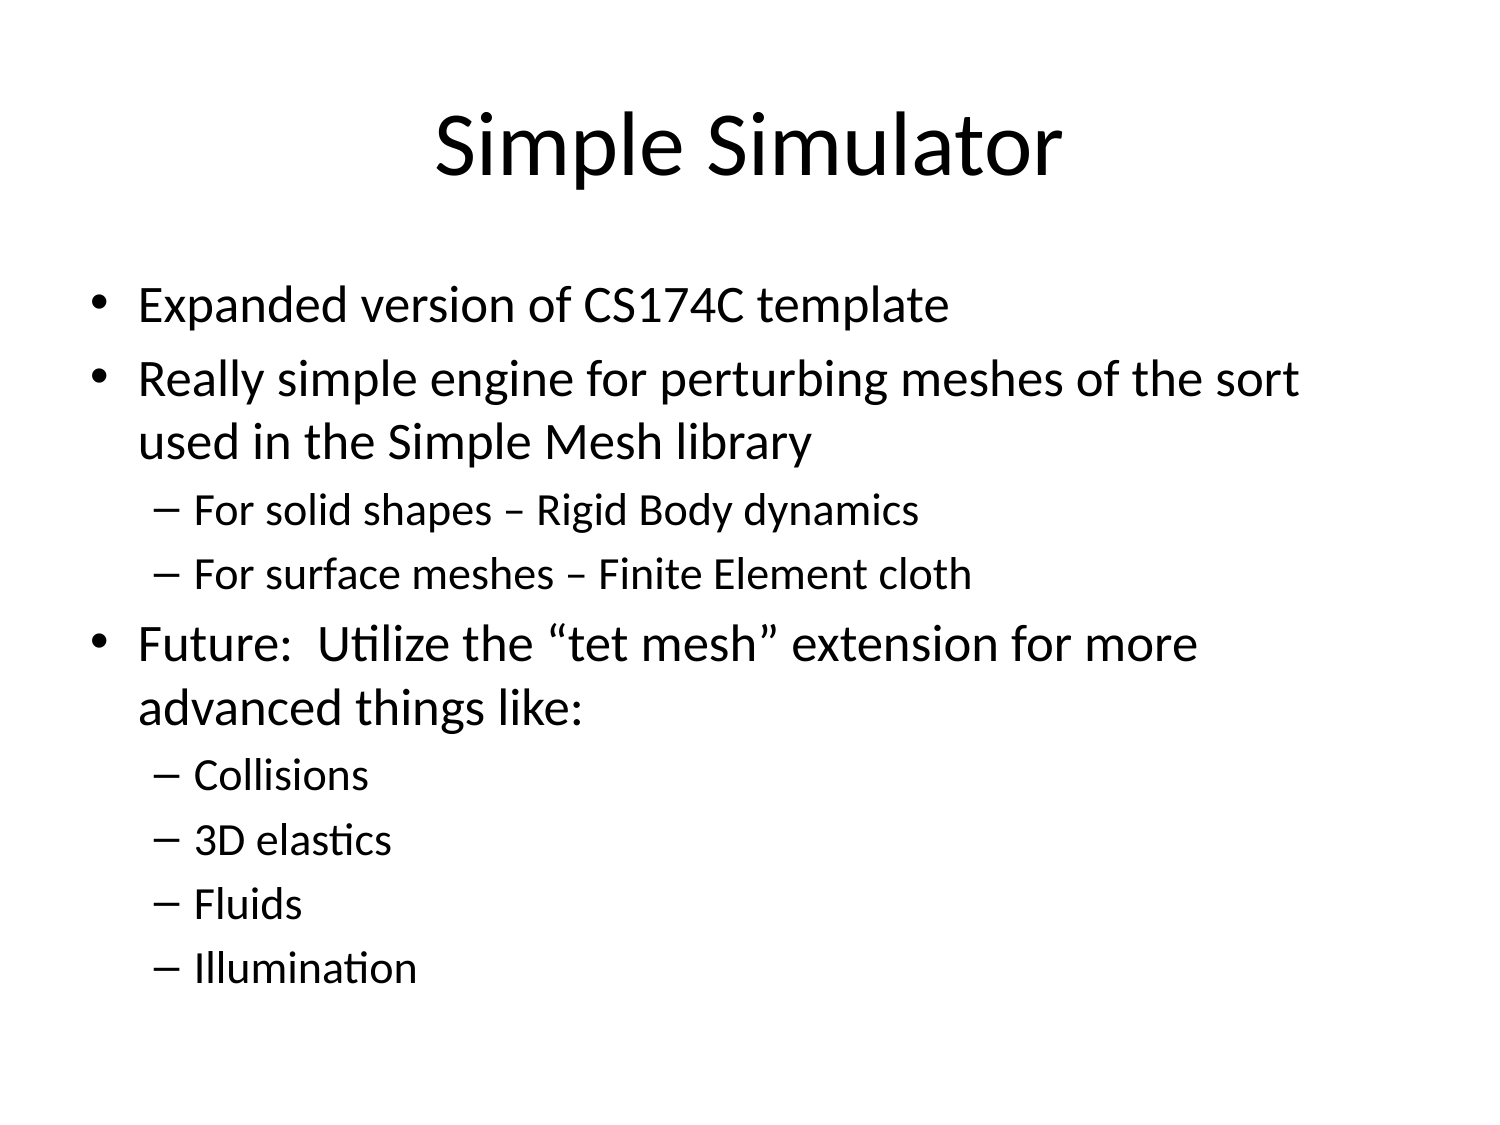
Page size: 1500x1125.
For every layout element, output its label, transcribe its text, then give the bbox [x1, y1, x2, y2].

title Simple Simulator [75, 45, 1425, 233]
list Expanded version of CS174C template Really simple engine for perturbing meshes of the sort used in the Simple Mesh library For solid shapes – Rigid Body dynamics For surface meshes – Finite Element cloth Future: Utilize the “tet mesh” extension for more advanced things like: Collisions 3D elastics Fluids Illumination [75, 262, 1425, 1005]
